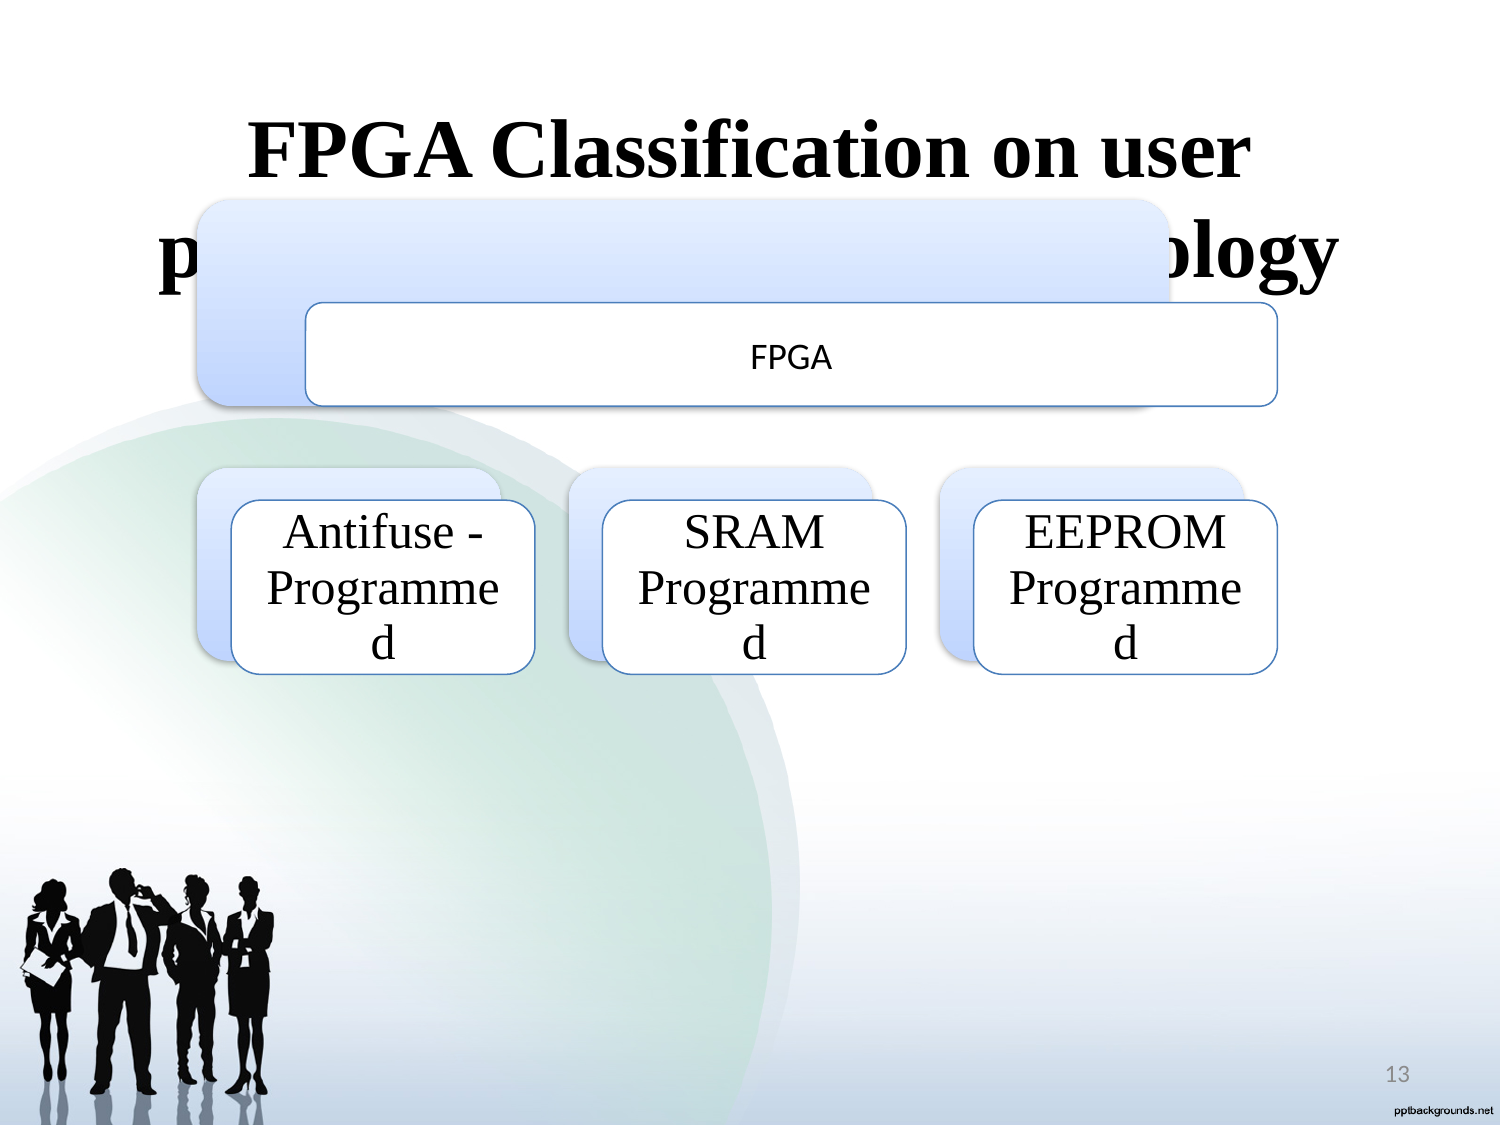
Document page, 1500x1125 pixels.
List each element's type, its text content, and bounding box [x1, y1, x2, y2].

title FPGA Classification on user programmable switch technology [75, 75, 1425, 313]
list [62, 199, 1413, 943]
slide_number 13 [1074, 1042, 1425, 1103]
picture [0, 0, 1500, 1125]
